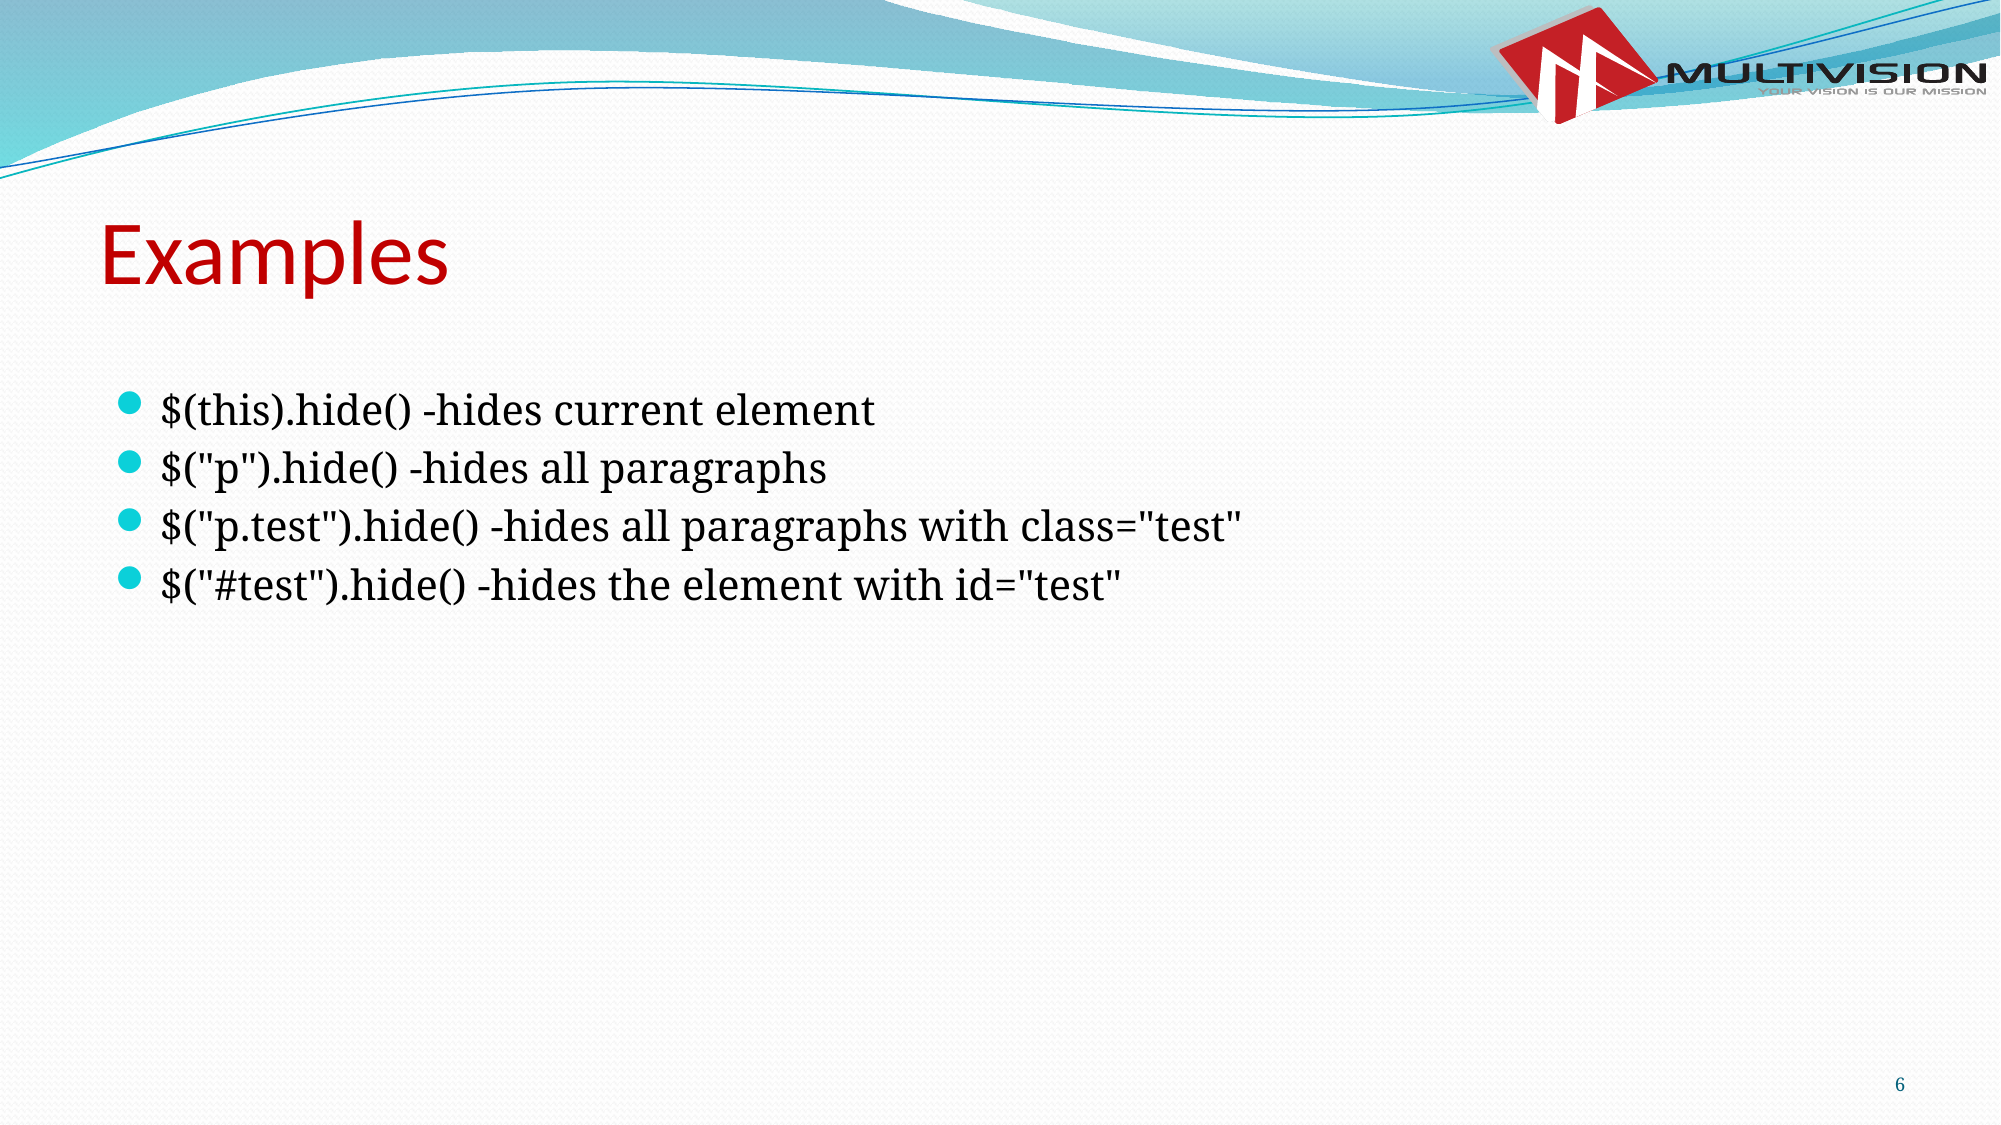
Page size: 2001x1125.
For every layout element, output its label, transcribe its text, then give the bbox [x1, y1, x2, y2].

title Examples [99, 115, 1900, 304]
list $(this).hide() -hides current element $("p").hide() -hides all paragraphs $("p.test").hide() -hides all paragraphs with class="test" $("#test").hide() -hides the element with id="test" [99, 317, 1900, 1038]
